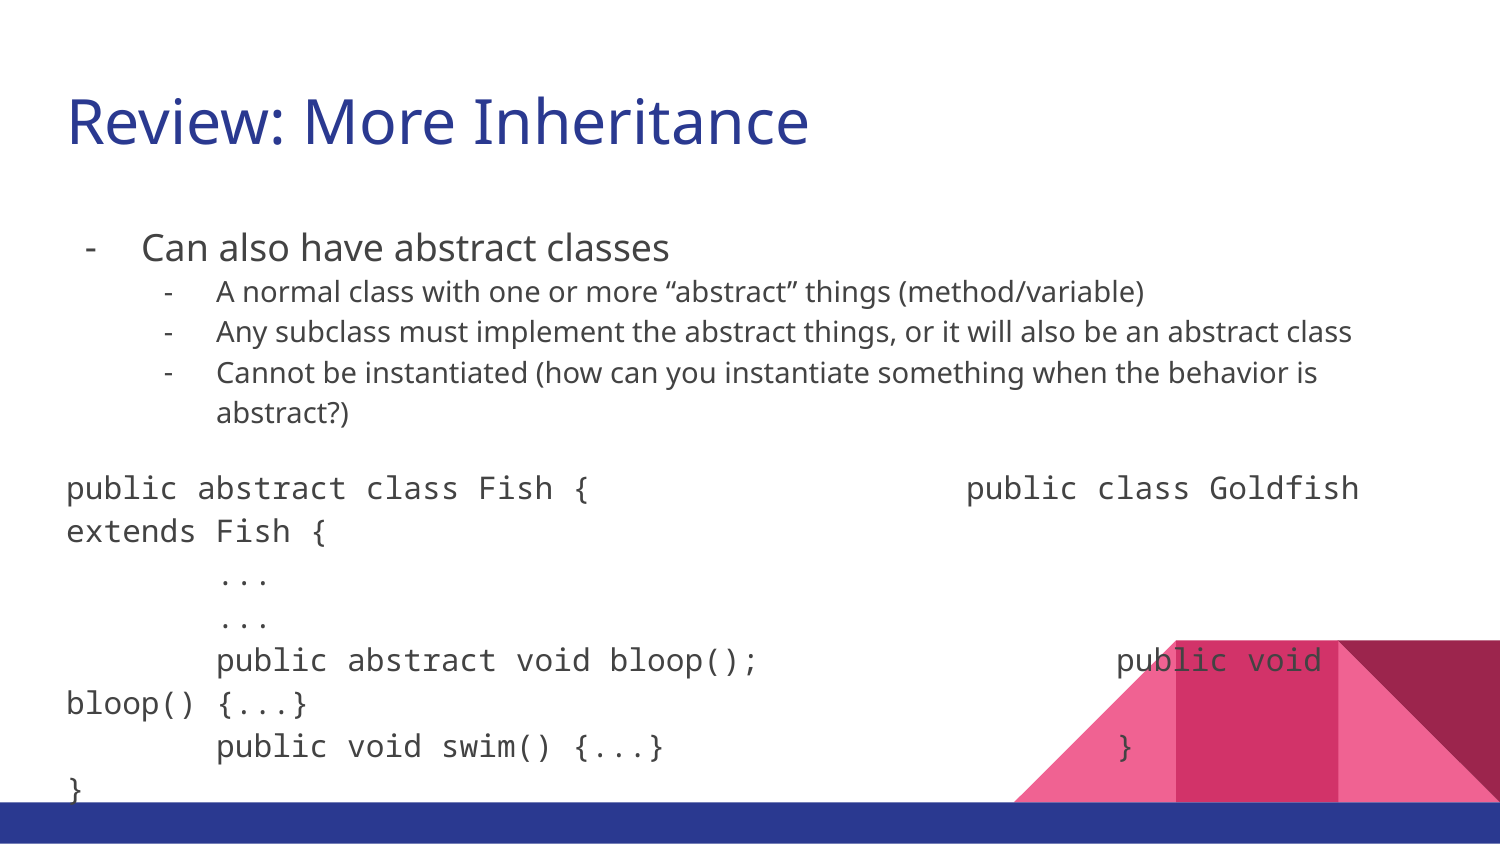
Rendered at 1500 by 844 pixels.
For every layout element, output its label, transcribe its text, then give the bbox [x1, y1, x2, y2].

list Can also have abstract classes A normal class with one or more “abstract” things (method/variable) Any subclass must implement the abstract things, or it will also be an abstract class Cannot be instantiated (how can you instantiate something when the behavior is abstract?) public abstract class Fish { public class Goldfish extends Fish { ... ... public abstract void bloop(); public void bloop() {...} public void swim() {...} } } [51, 201, 1449, 750]
title Review: More Inheritance [51, 67, 1449, 167]
